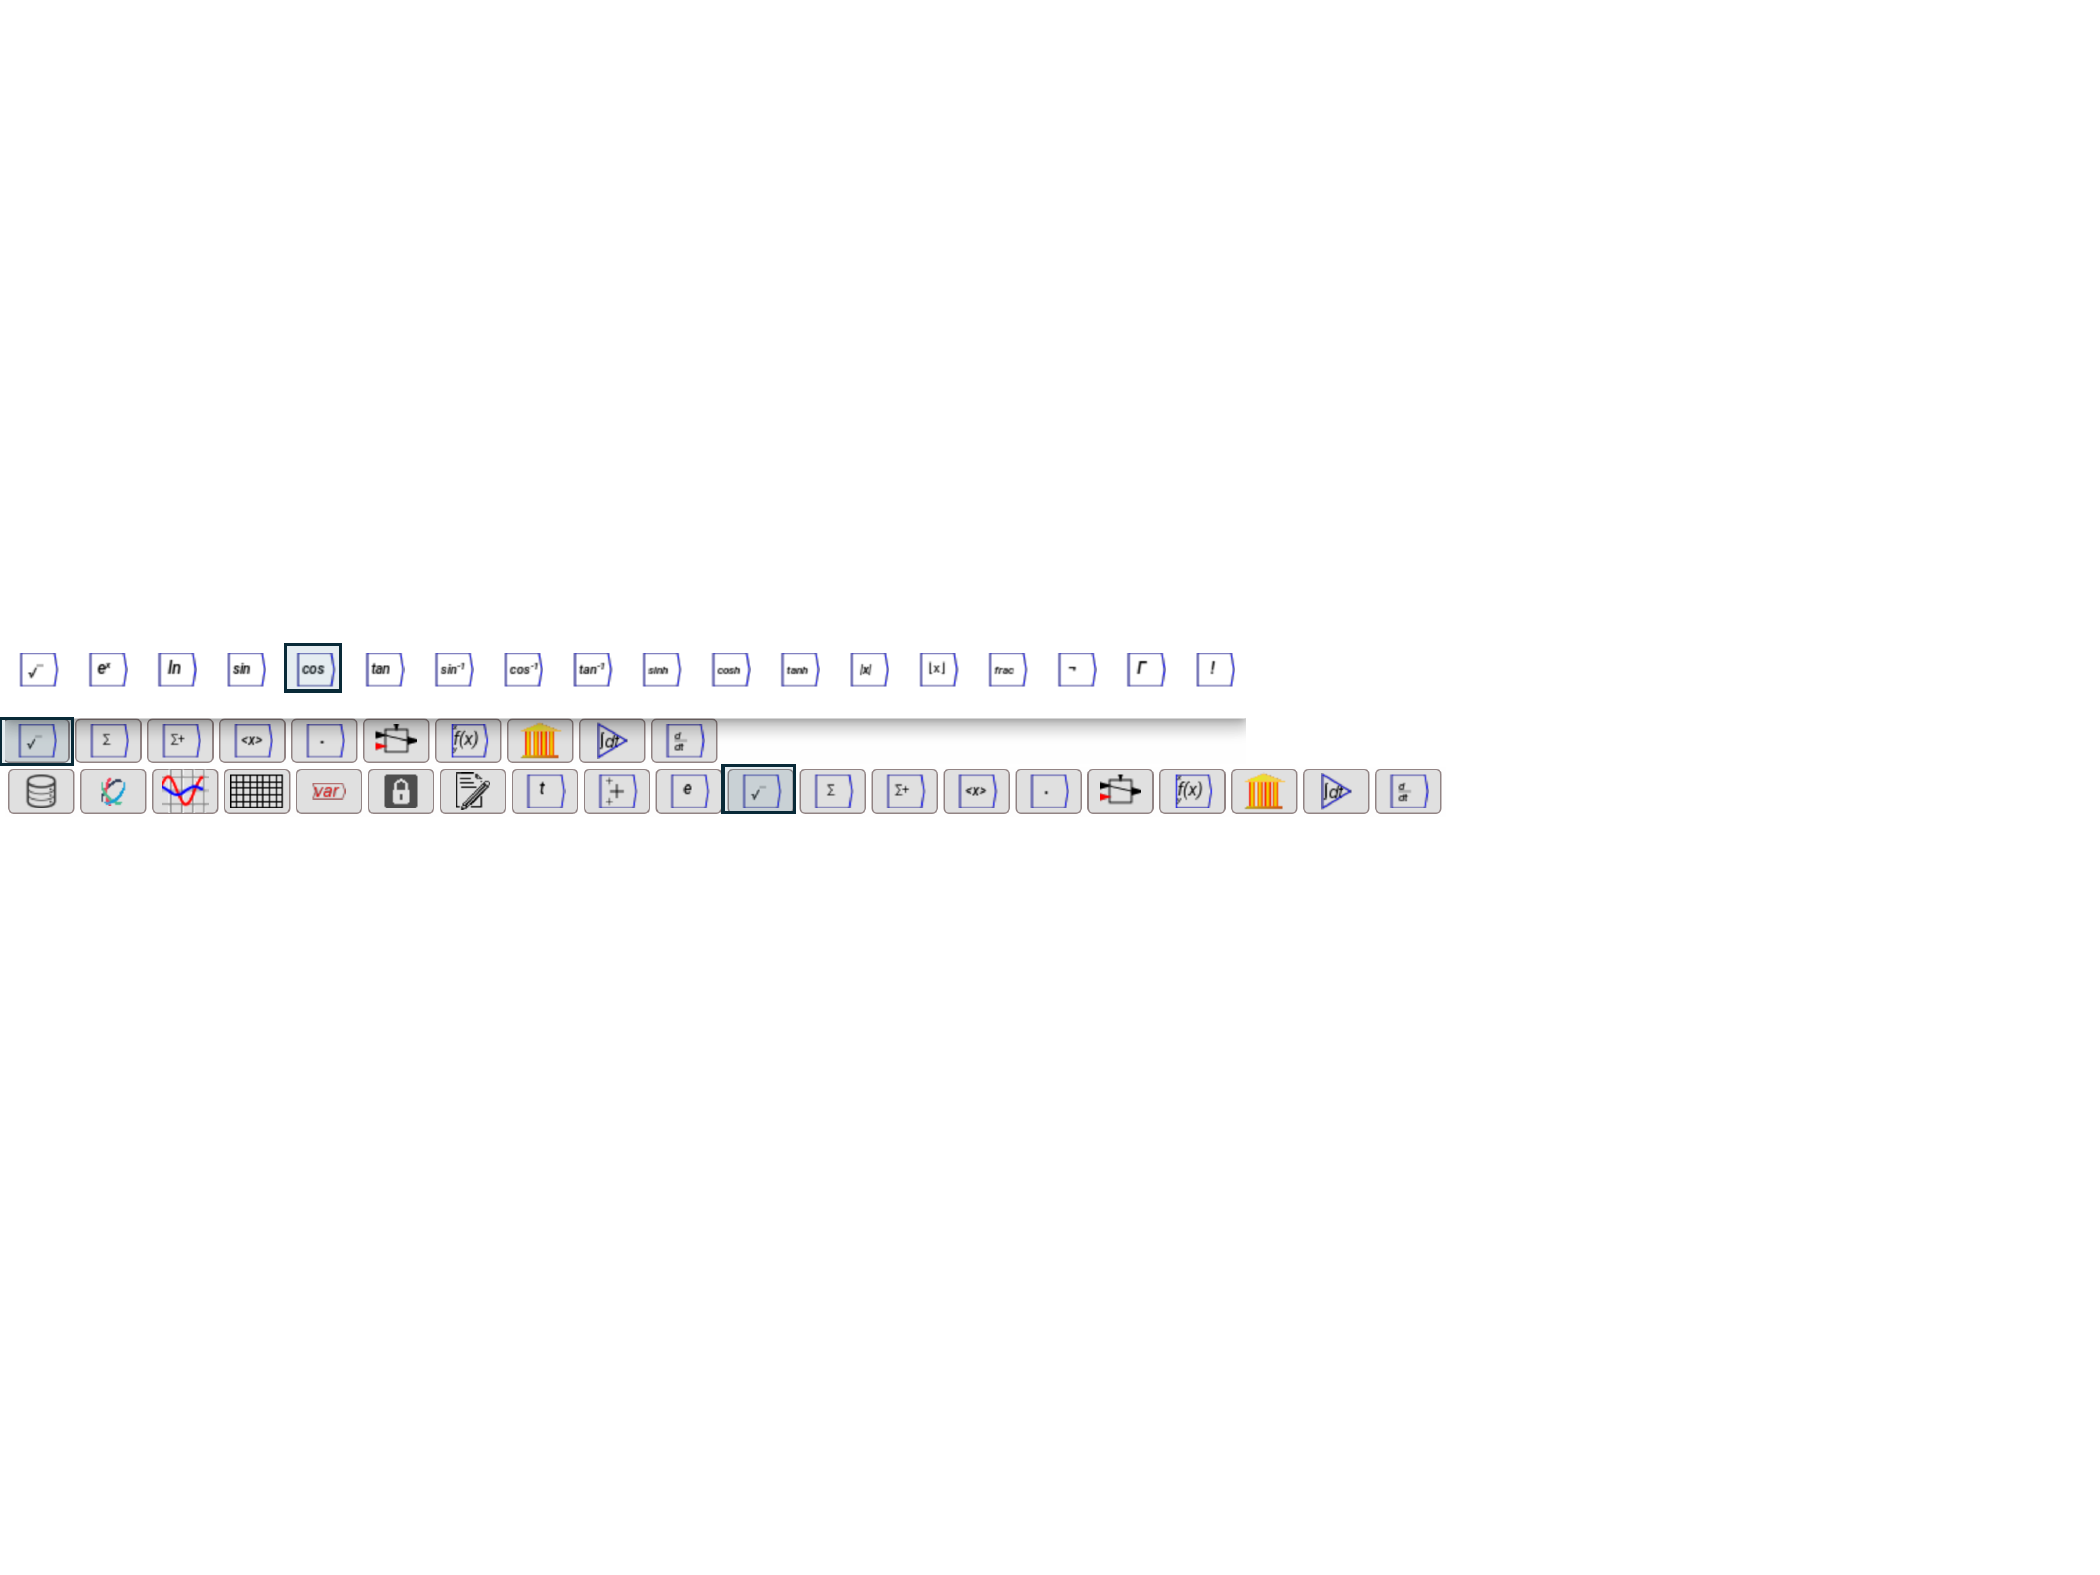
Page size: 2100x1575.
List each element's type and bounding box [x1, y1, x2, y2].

picture [5, 767, 1447, 818]
text_box [0, 717, 74, 766]
picture [5, 631, 1246, 765]
